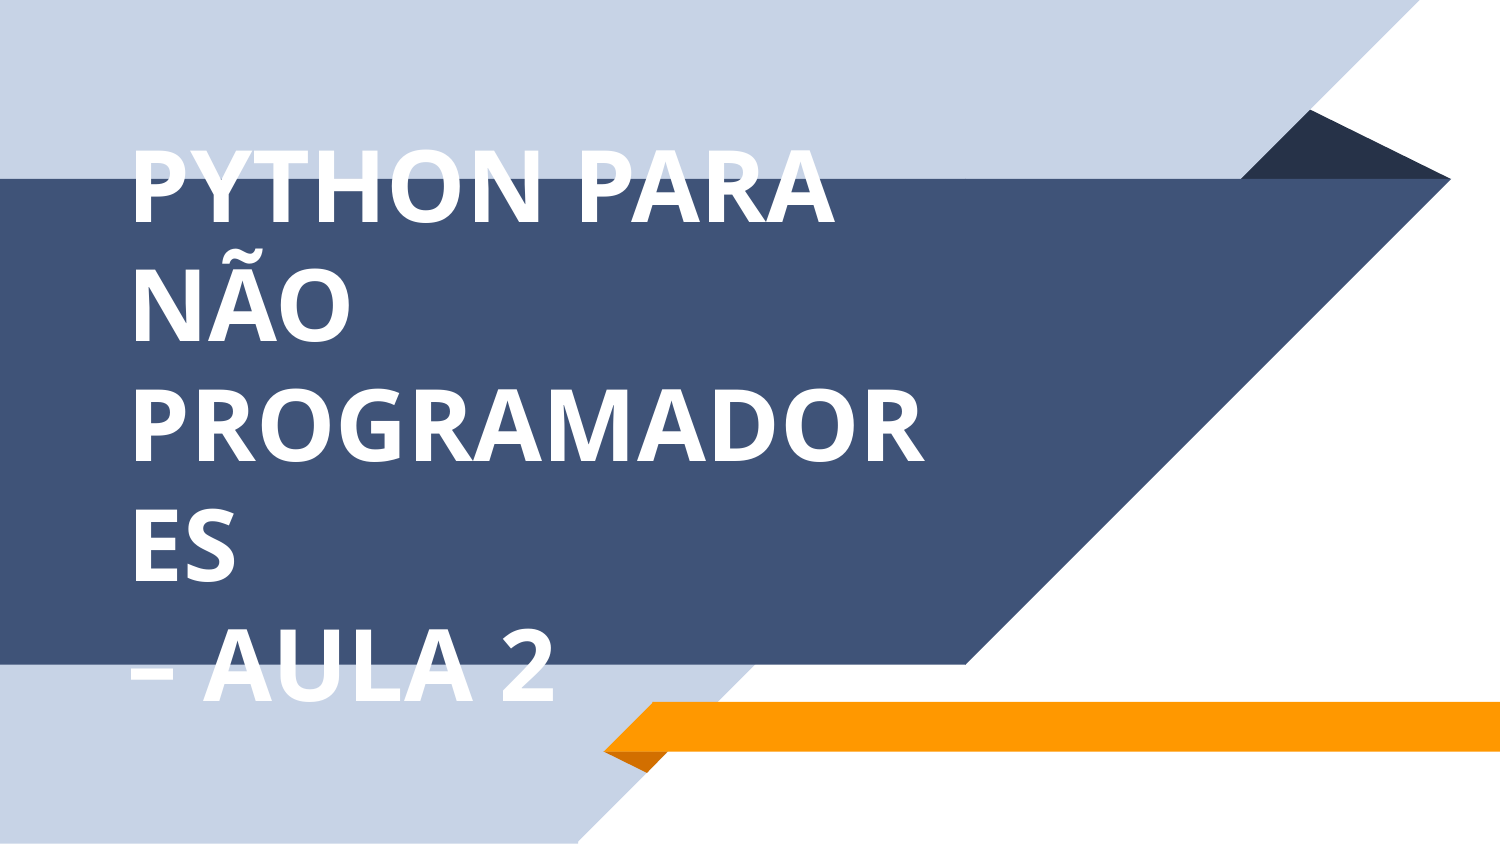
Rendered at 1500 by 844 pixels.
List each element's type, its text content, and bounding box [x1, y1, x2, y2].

title PYTHON PARA NÃO PROGRAMADORES – AULA 2 [112, 178, 994, 665]
